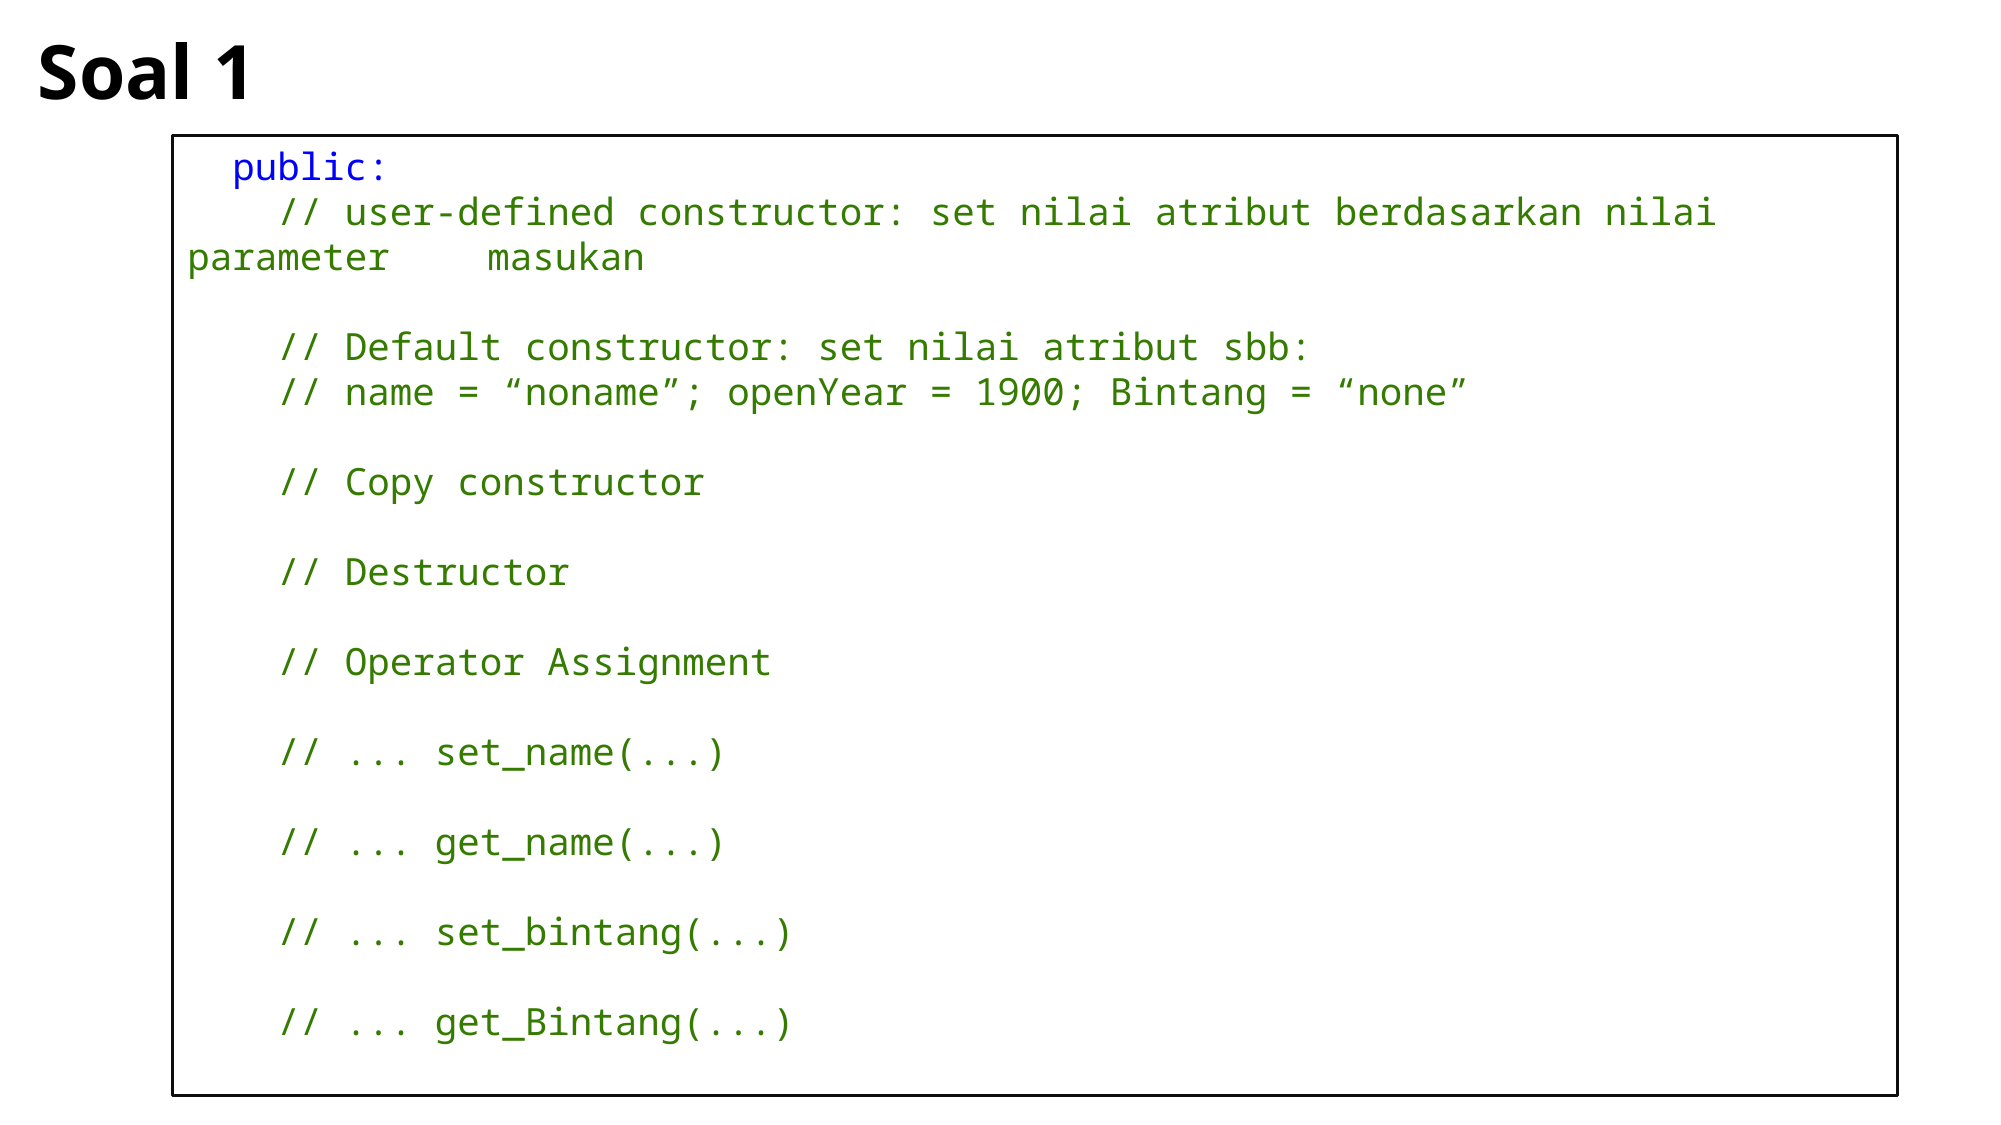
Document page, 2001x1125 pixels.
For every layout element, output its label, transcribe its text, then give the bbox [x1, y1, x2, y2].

title Soal 1 [22, 21, 1748, 129]
text_box public: // user-defined constructor: set nilai atribut berdasarkan nilai parameter masukan // Default constructor: set nilai atribut sbb: // name = “noname”; openYear = 1900; Bintang = “none” // Copy constructor // Destructor // Operator Assignment // ... set_name(...) // ... get_name(...) // ... set_bintang(...) // ... get_Bintang(...) [172, 135, 1898, 1096]
